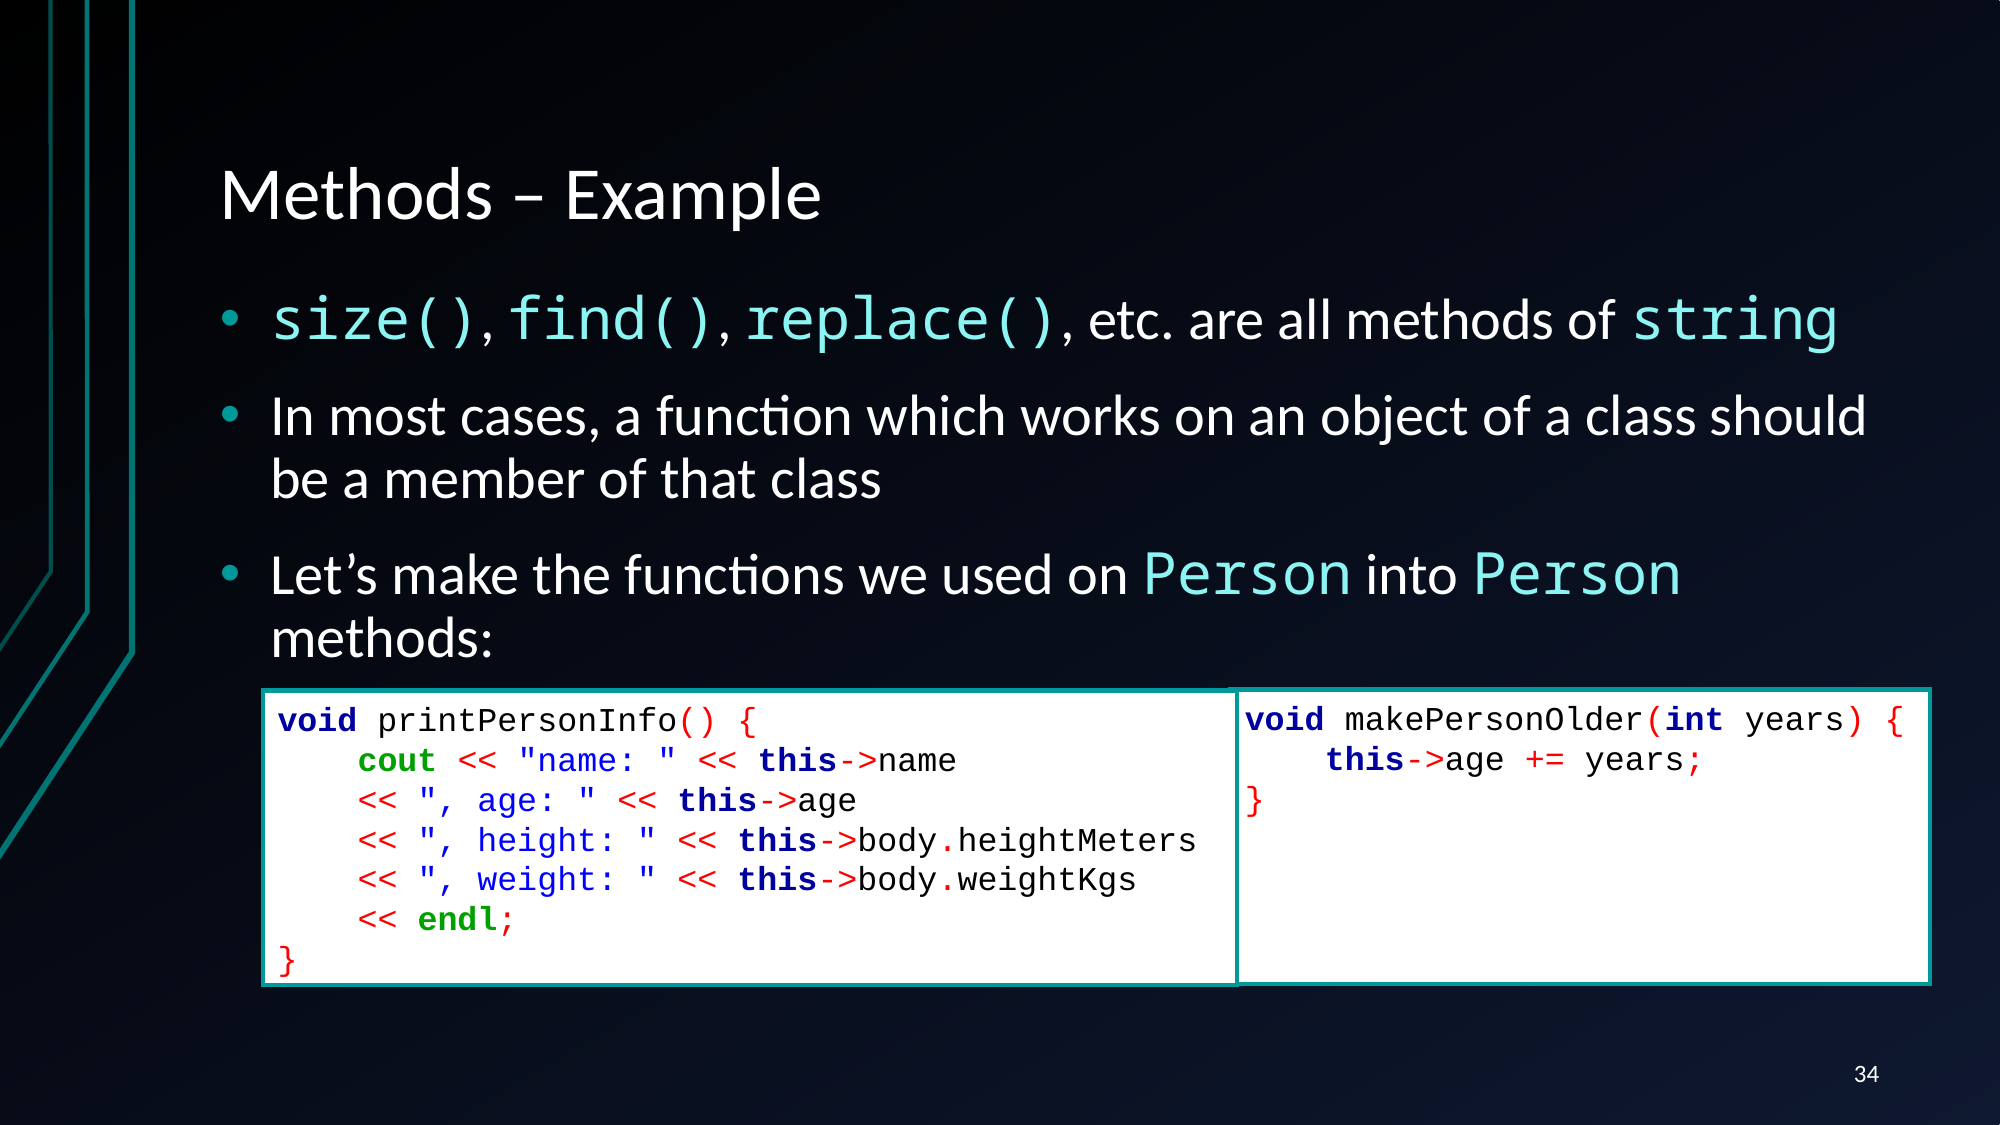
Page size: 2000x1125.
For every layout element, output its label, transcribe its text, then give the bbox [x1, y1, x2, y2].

title Methods – Example [199, 45, 1900, 246]
text_box void printPersonInfo() { cout << "name: " << this->name << ", age: " << this->age << ", height: " << this->body.heightMeters << ", weight: " << this->body.weightKgs << endl; } [261, 688, 1239, 987]
text_box void makePersonOlder(int years) { this->age += years; } [1228, 687, 1932, 986]
list size(), find(), replace(), etc. are all methods of string In most cases, a function which works on an object of a class should be a member of that class Let’s make the functions we used on Person into Person methods: [199, 279, 1900, 1012]
slide_number 34 [1732, 1042, 1900, 1103]
